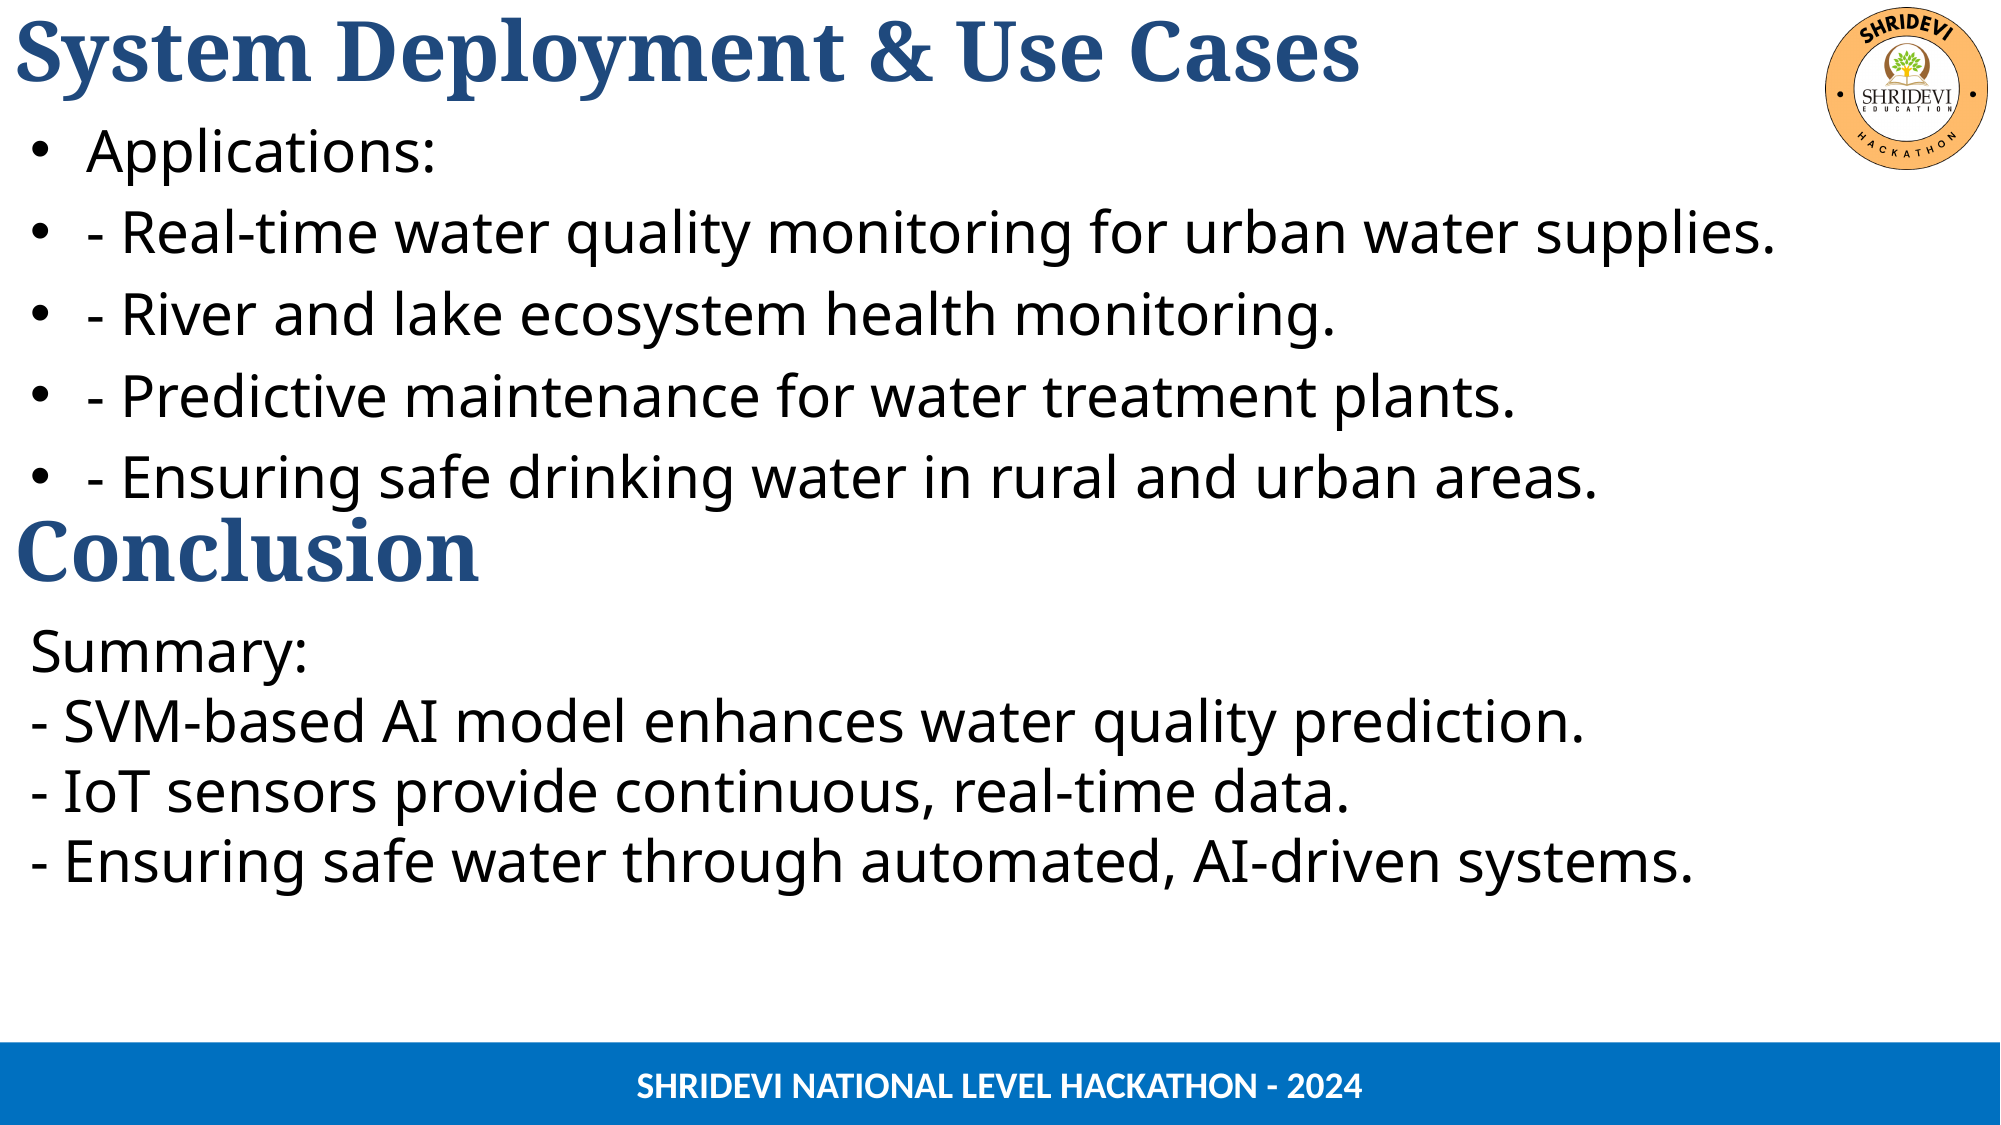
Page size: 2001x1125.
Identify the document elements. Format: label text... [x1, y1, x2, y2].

text_box Conclusion [0, 490, 697, 606]
text_box SHRIDEVI NATIONAL LEVEL HACKATHON - 2024 [0, 1042, 2000, 1125]
title System Deployment & Use Cases [0, 0, 1801, 143]
picture [1825, 6, 1988, 170]
text_box Summary: - SVM-based AI model enhances water quality prediction. - IoT sensors provide continuous, real-time data. - Ensuring safe water through automated, AI-driven systems. [15, 606, 1972, 972]
list Applications: - Real-time water quality monitoring for urban water supplies. - River and lake ecosystem health monitoring. - Predictive maintenance for water treatment plants. - Ensuring safe drinking water in rural and urban areas. [14, 106, 1816, 524]
